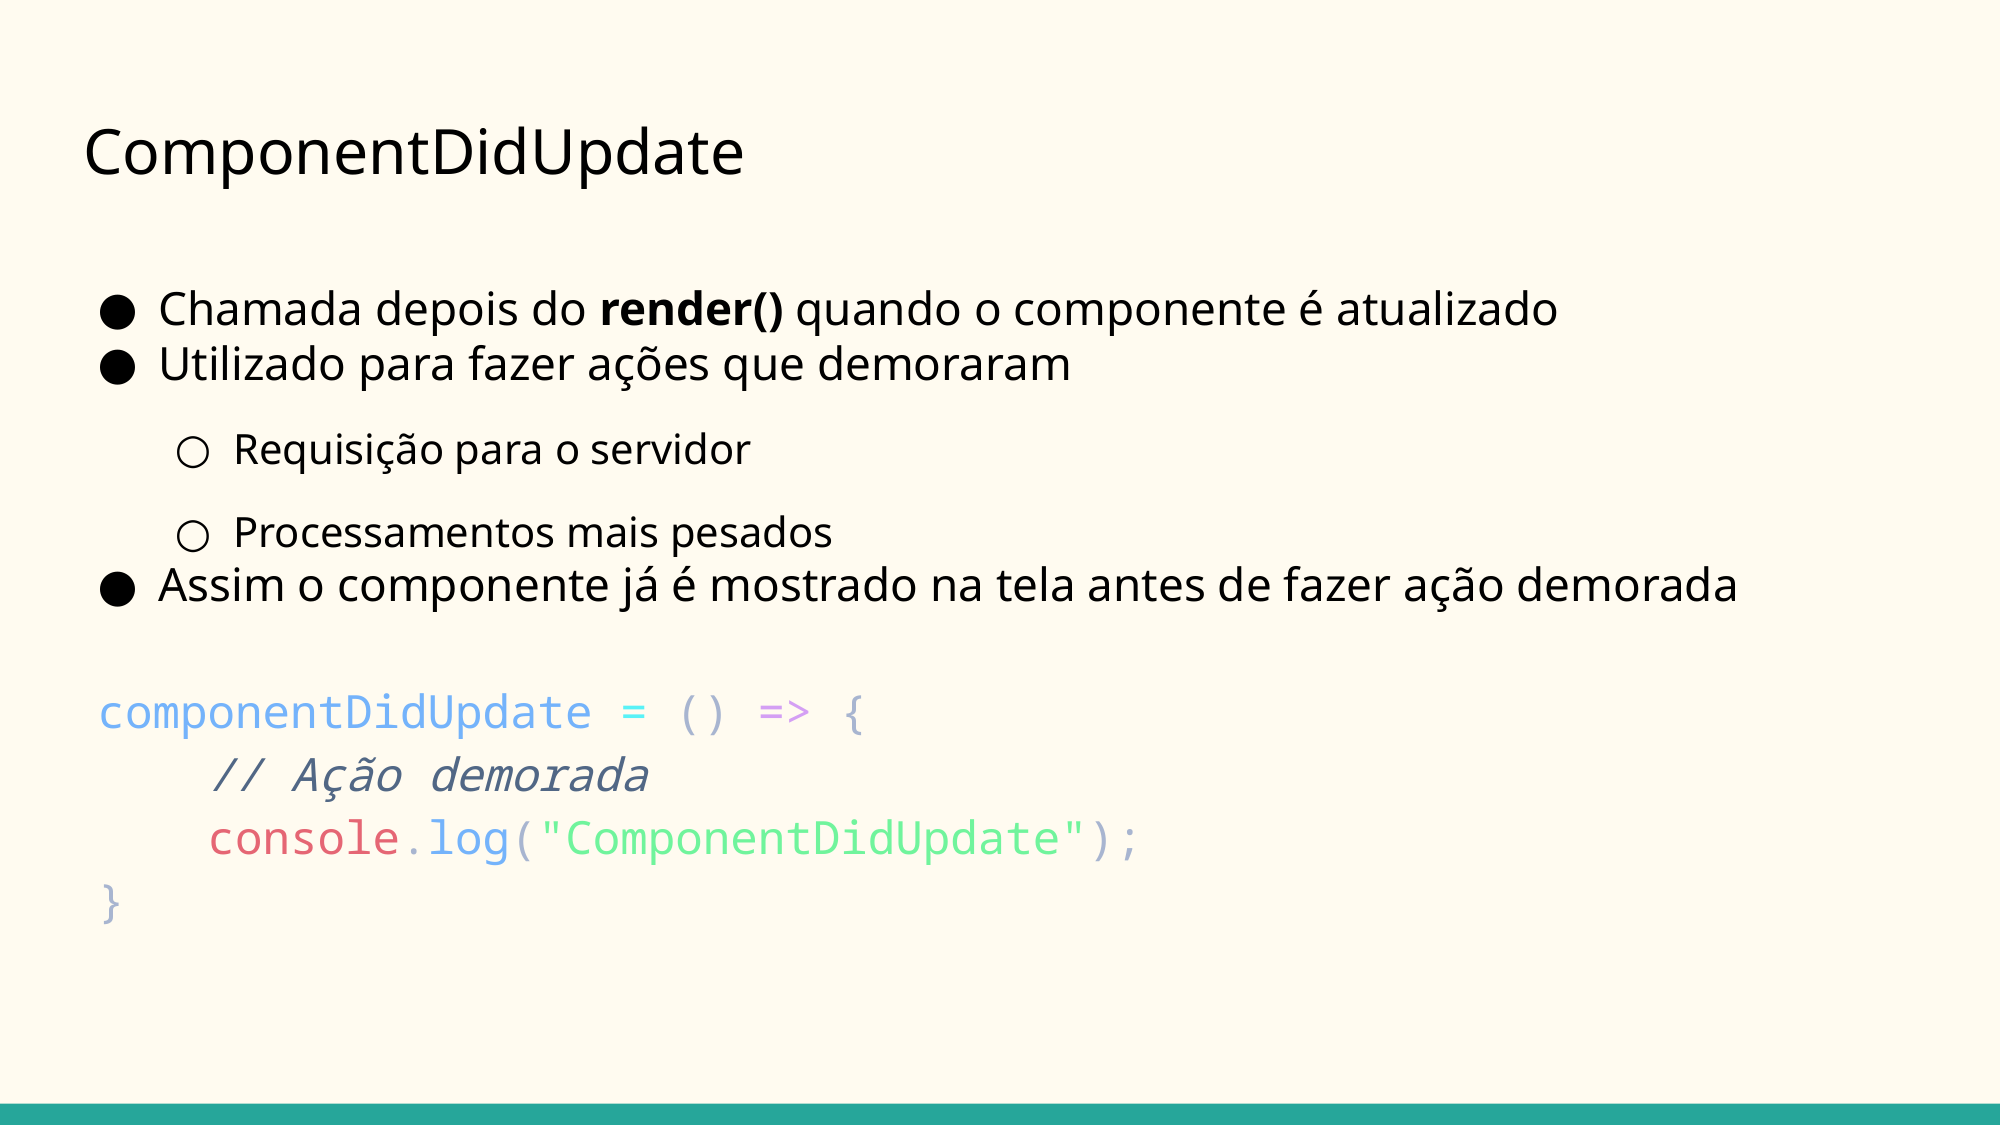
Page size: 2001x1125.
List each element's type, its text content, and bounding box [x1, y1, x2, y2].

title ComponentDidUpdate [68, 97, 1932, 232]
list Chamada depois do render() quando o componente é atualizado Utilizado para fazer ações que demoraram Requisição para o servidor Processamentos mais pesados Assim o componente já é mostrado na tela antes de fazer ação demorada componentDidUpdate = () => { // Ação demorada console.log("ComponentDidUpdate"); } [68, 256, 1932, 1000]
